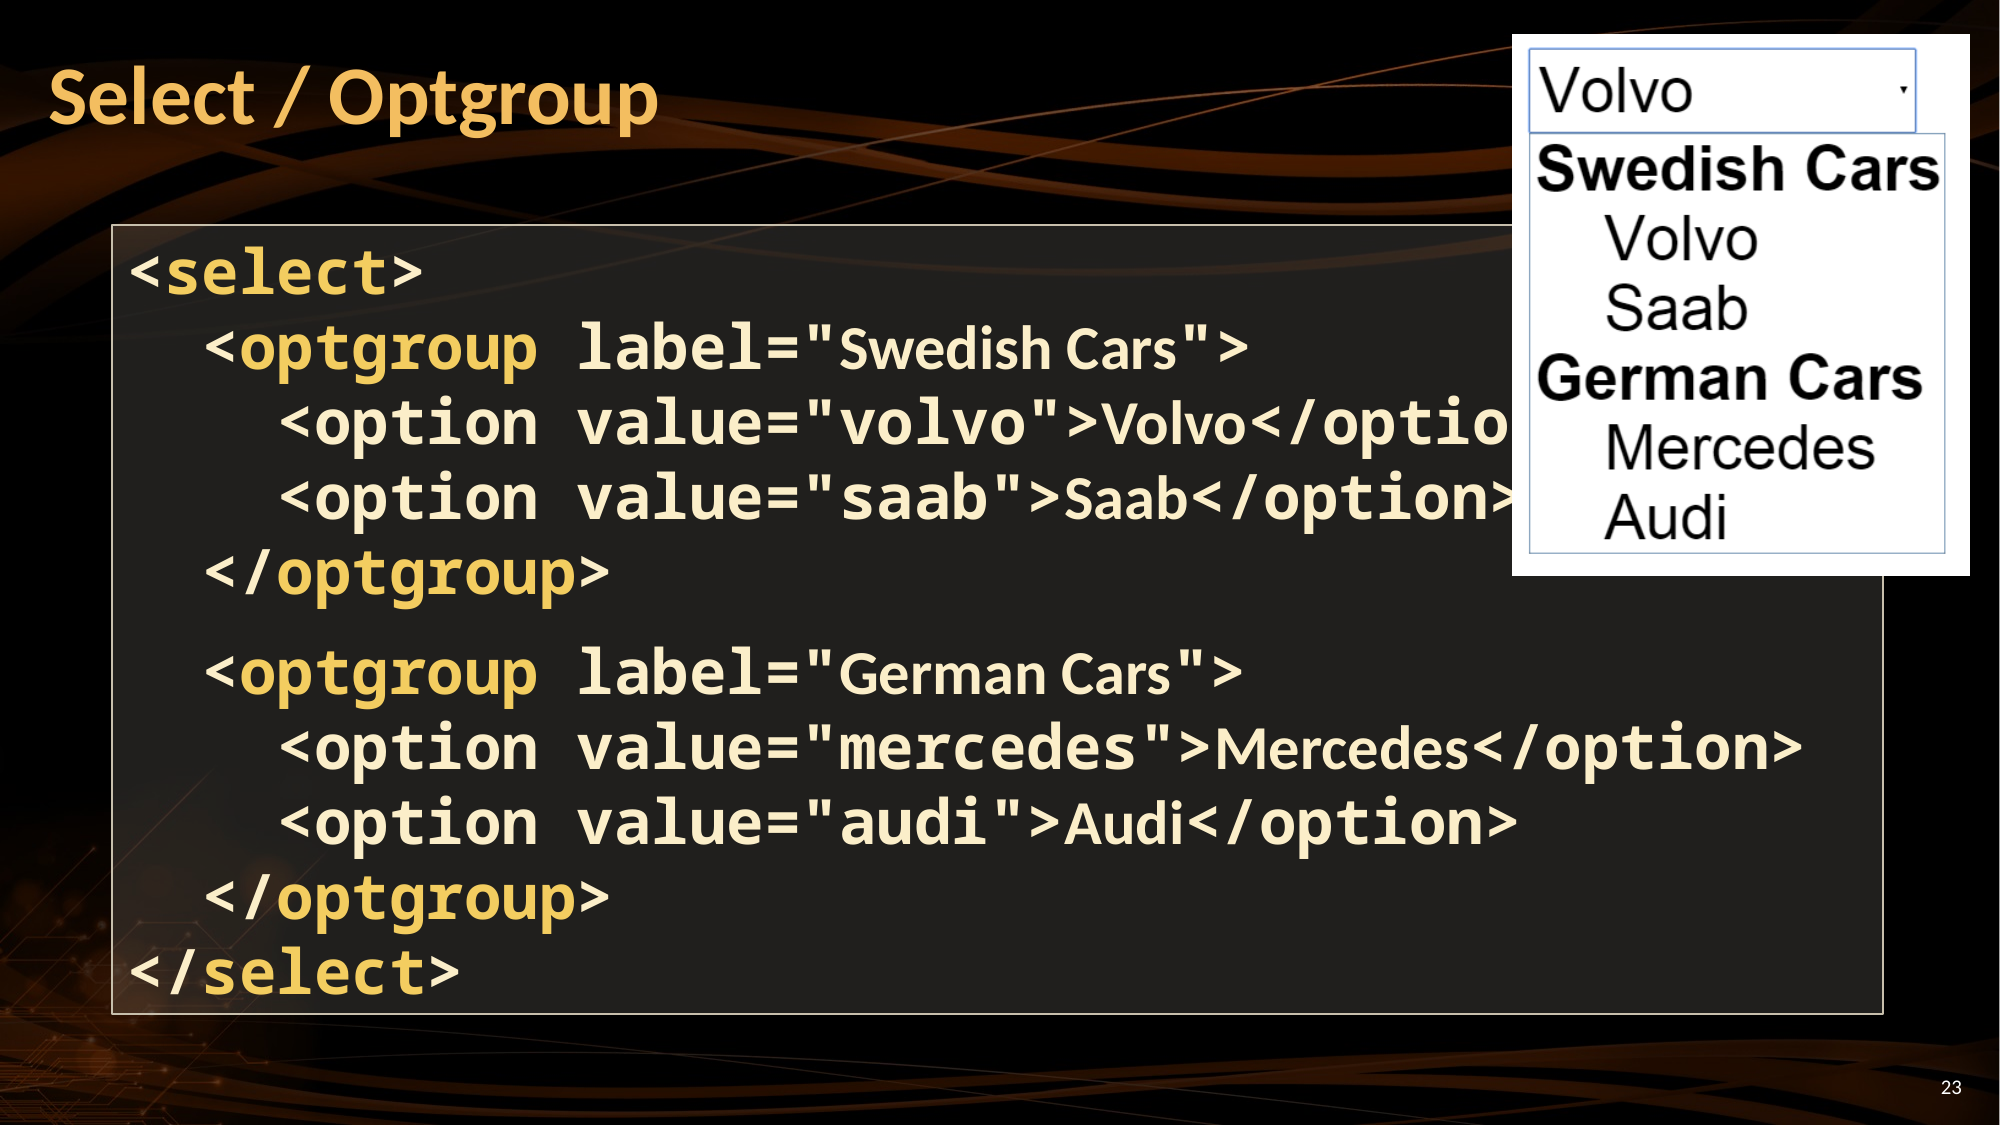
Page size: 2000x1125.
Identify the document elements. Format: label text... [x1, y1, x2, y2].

text_box <select> <optgroup label="Swedish Cars"> <option value="volvo">Volvo</option> <option value="saab">Saab</option> </optgroup> <optgroup label="German Cars"> <option value="mercedes">Mercedes</option> <option value="audi">Audi</option> </optgroup> </select> [112, 224, 1884, 1015]
picture [0, 0, 2000, 1125]
title Select / Optgroup [30, 6, 1602, 189]
list [31, 189, 1968, 1103]
